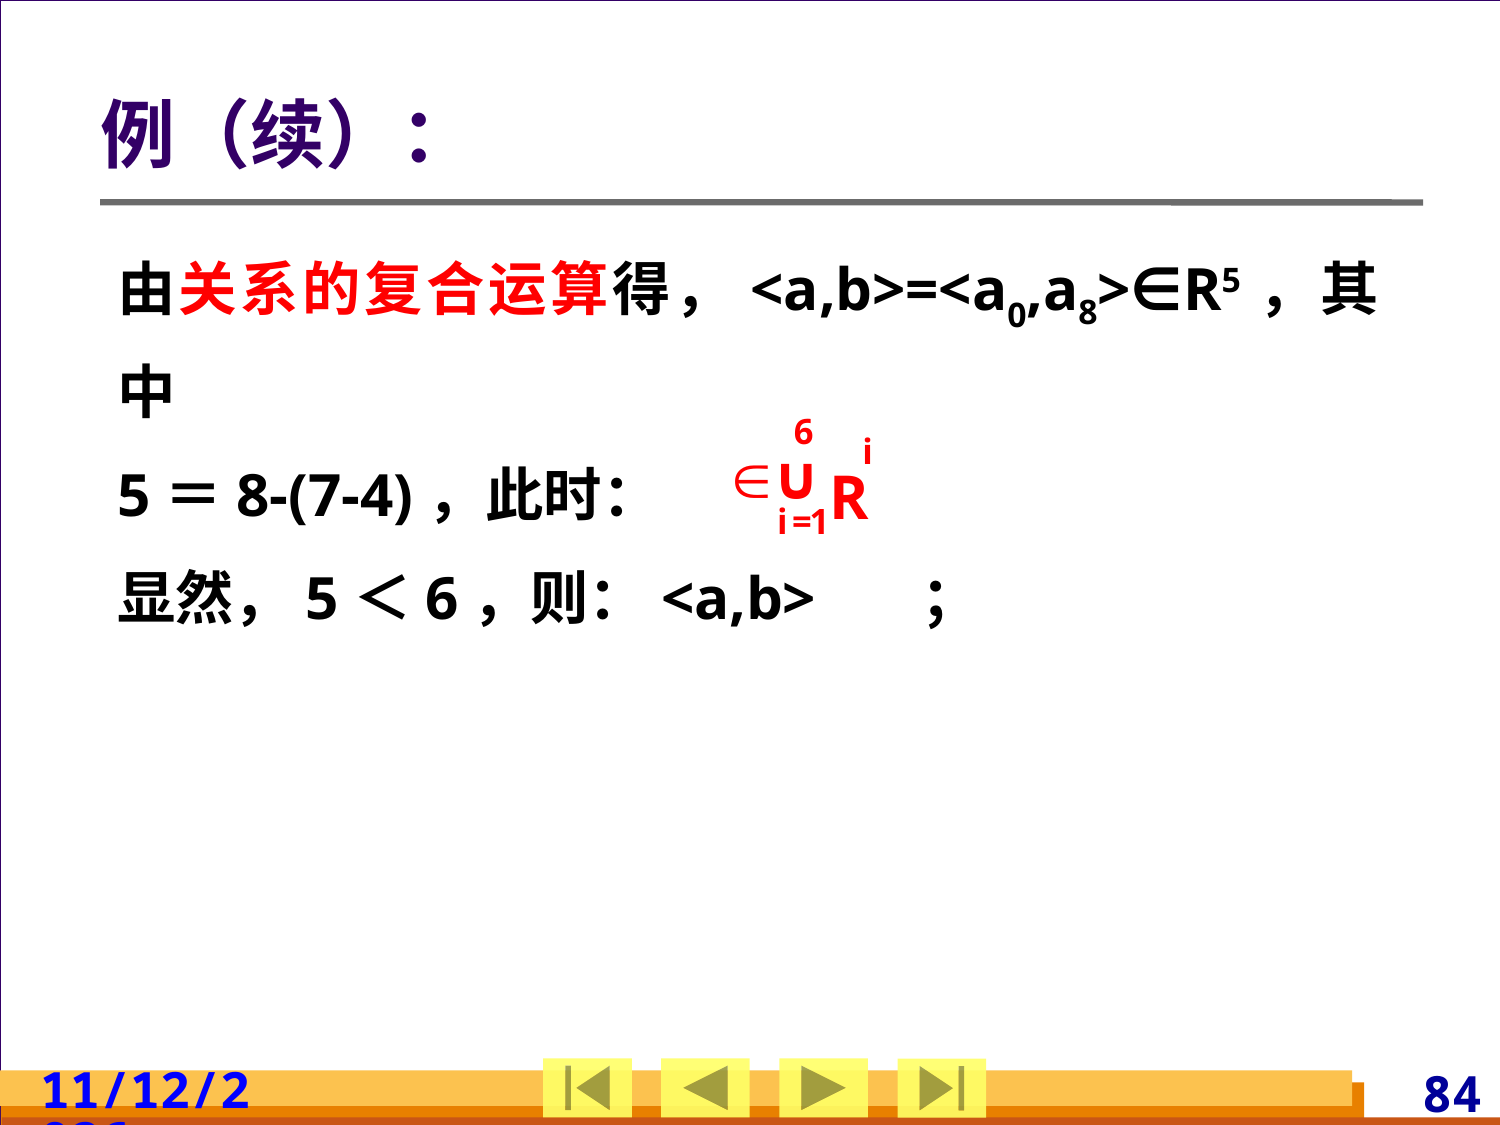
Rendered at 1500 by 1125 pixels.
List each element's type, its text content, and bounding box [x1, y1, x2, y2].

title 例（续）： [100, 36, 1424, 241]
list 由关系的复合运算得，<a,b>=<a0,a8>∈R5，其中 5＝8-(7-4)，此时： 显然，5＜6，则：<a,b> ； [101, 241, 1394, 873]
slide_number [34, 1057, 284, 1125]
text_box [726, 402, 889, 547]
